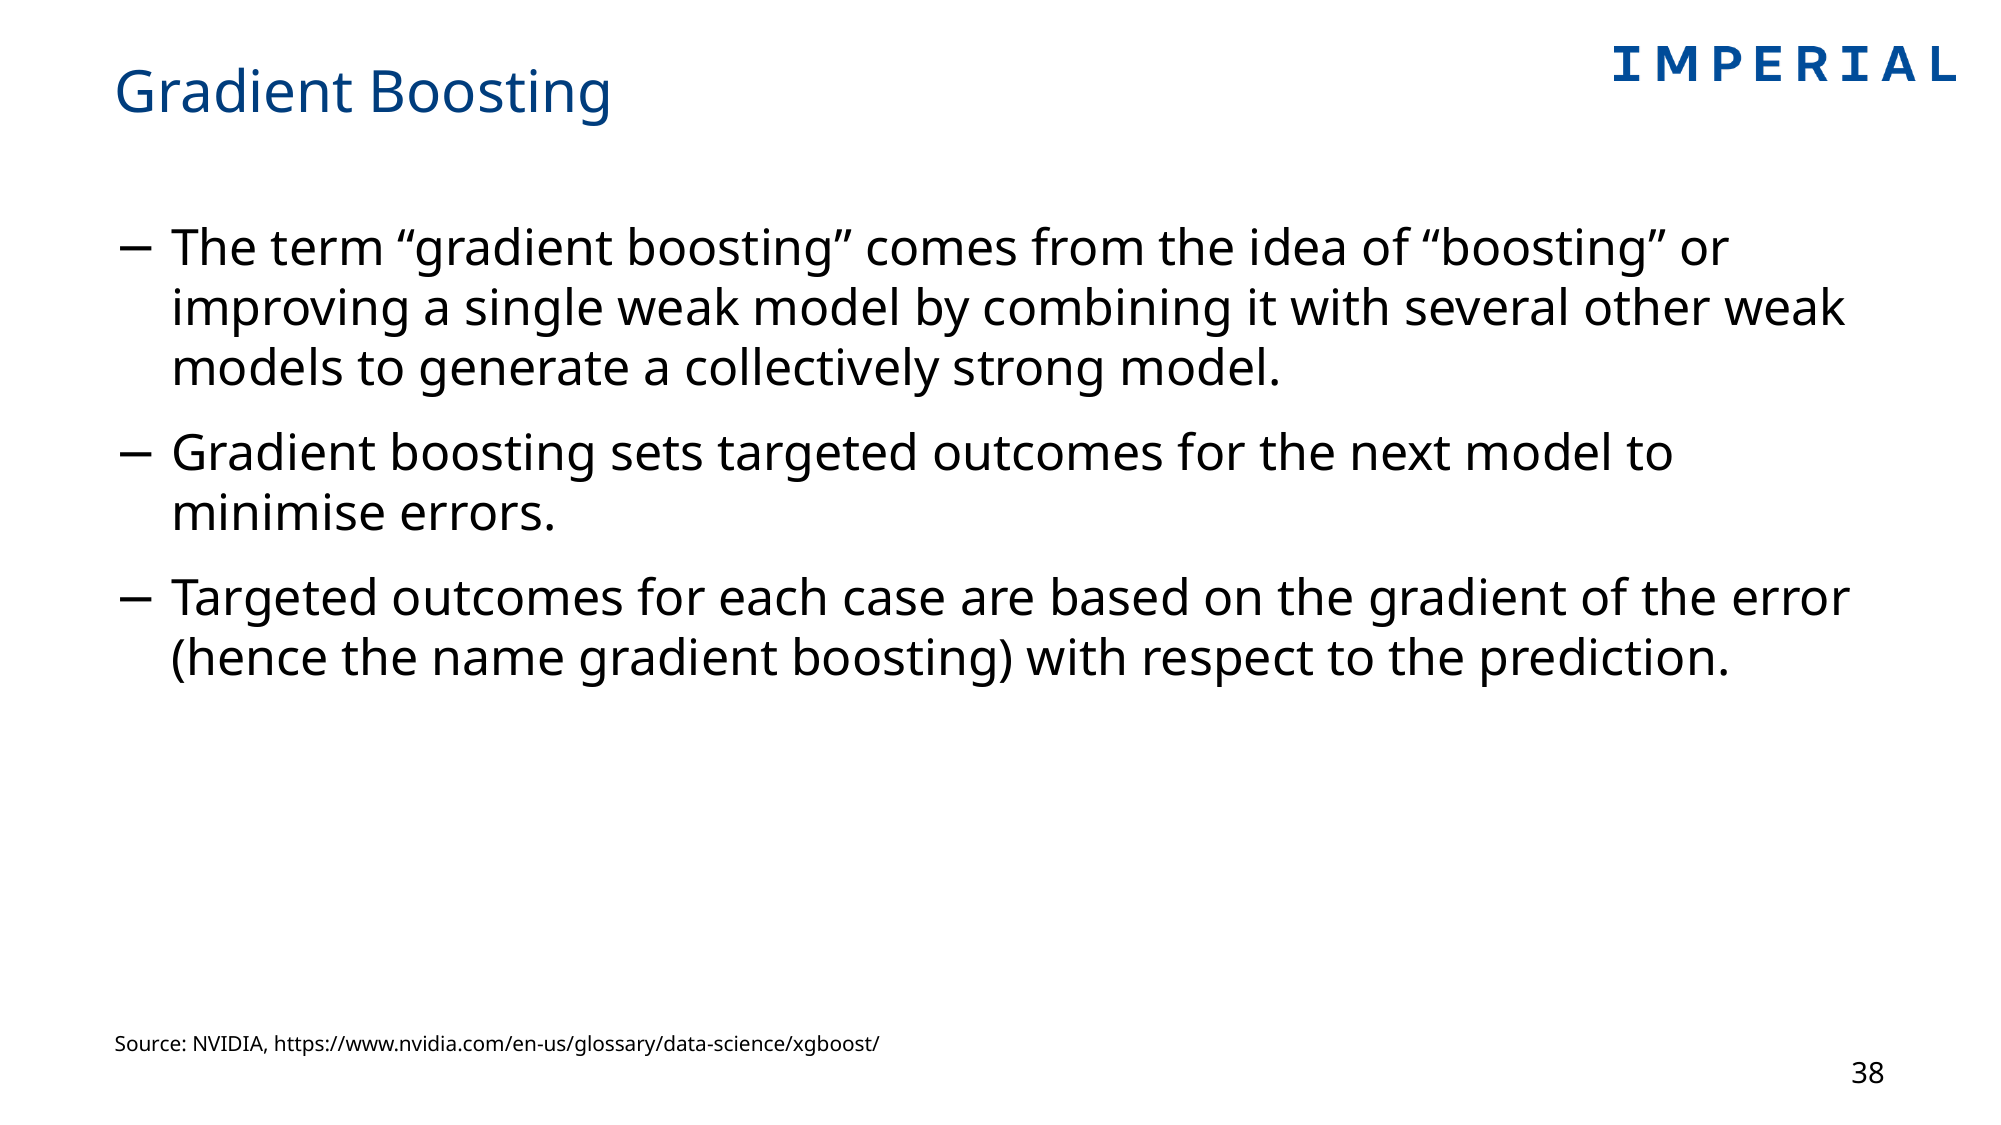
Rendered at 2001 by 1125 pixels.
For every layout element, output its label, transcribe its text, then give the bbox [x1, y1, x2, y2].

title Gradient Boosting [99, 0, 1900, 184]
list The term “gradient boosting” comes from the idea of “boosting” or improving a single weak model by combining it with several other weak models to generate a collectively strong model. Gradient boosting sets targeted outcomes for the next model to minimise errors. Targeted outcomes for each case are based on the gradient of the error (hence the name gradient boosting) with respect to the prediction. [99, 208, 1900, 1024]
picture [1900, 46, 1956, 81]
text_box Source: NVIDIA, https://www.nvidia.com/en-us/glossary/data-science/xgboost/ [99, 1023, 1291, 1063]
slide_number 38 [1433, 1046, 1901, 1103]
